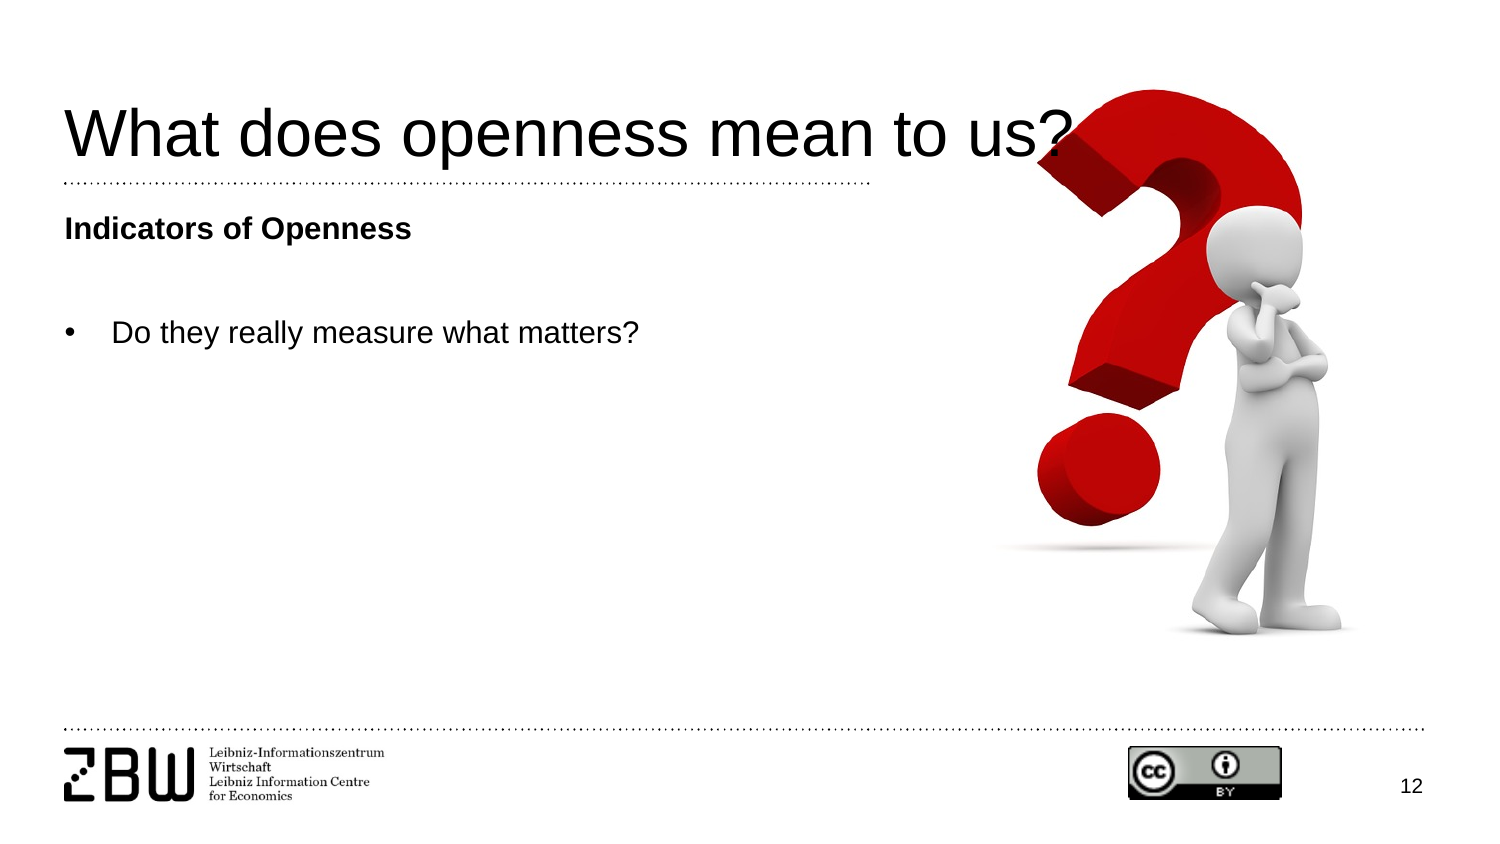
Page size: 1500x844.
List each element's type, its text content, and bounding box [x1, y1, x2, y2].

list Indicators of Openness Do they really measure what matters? [64, 193, 867, 352]
title What does openness mean to us? [64, 99, 867, 170]
picture [64, 31, 1500, 725]
picture [1128, 746, 1282, 800]
picture [64, 739, 402, 806]
slide_number 12 [1310, 772, 1424, 798]
